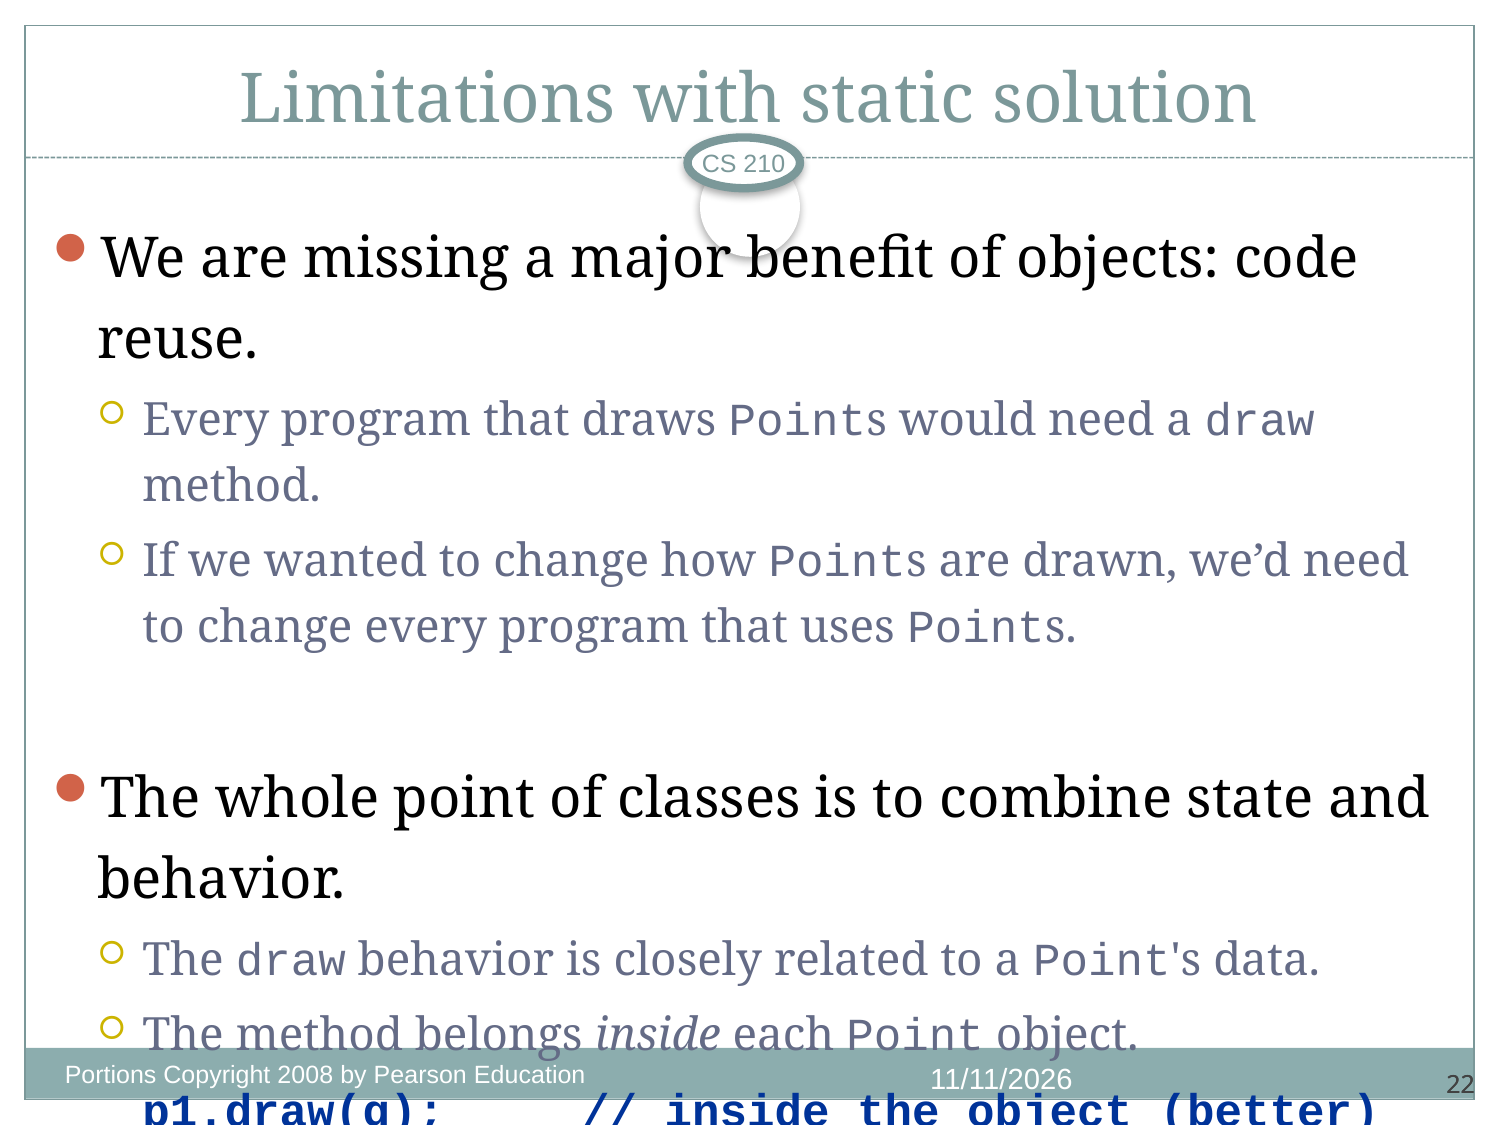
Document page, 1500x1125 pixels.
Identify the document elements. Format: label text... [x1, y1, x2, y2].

list We are missing a major benefit of objects: code reuse. Every program that draws Points would need a draw method. If we wanted to change how Points are drawn, we’d need to change every program that uses Points. The whole point of classes is to combine state and behavior. The draw behavior is closely related to a Point's data. The method belongs inside each Point object. p1.draw(g); // inside the object (better) [37, 200, 1463, 1038]
slide_number CS 210 [675, 137, 813, 188]
title Limitations with static solution [49, 37, 1450, 144]
footer Portions Copyright 2008 by Pearson Education [50, 1051, 663, 1112]
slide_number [837, 1052, 1088, 1113]
